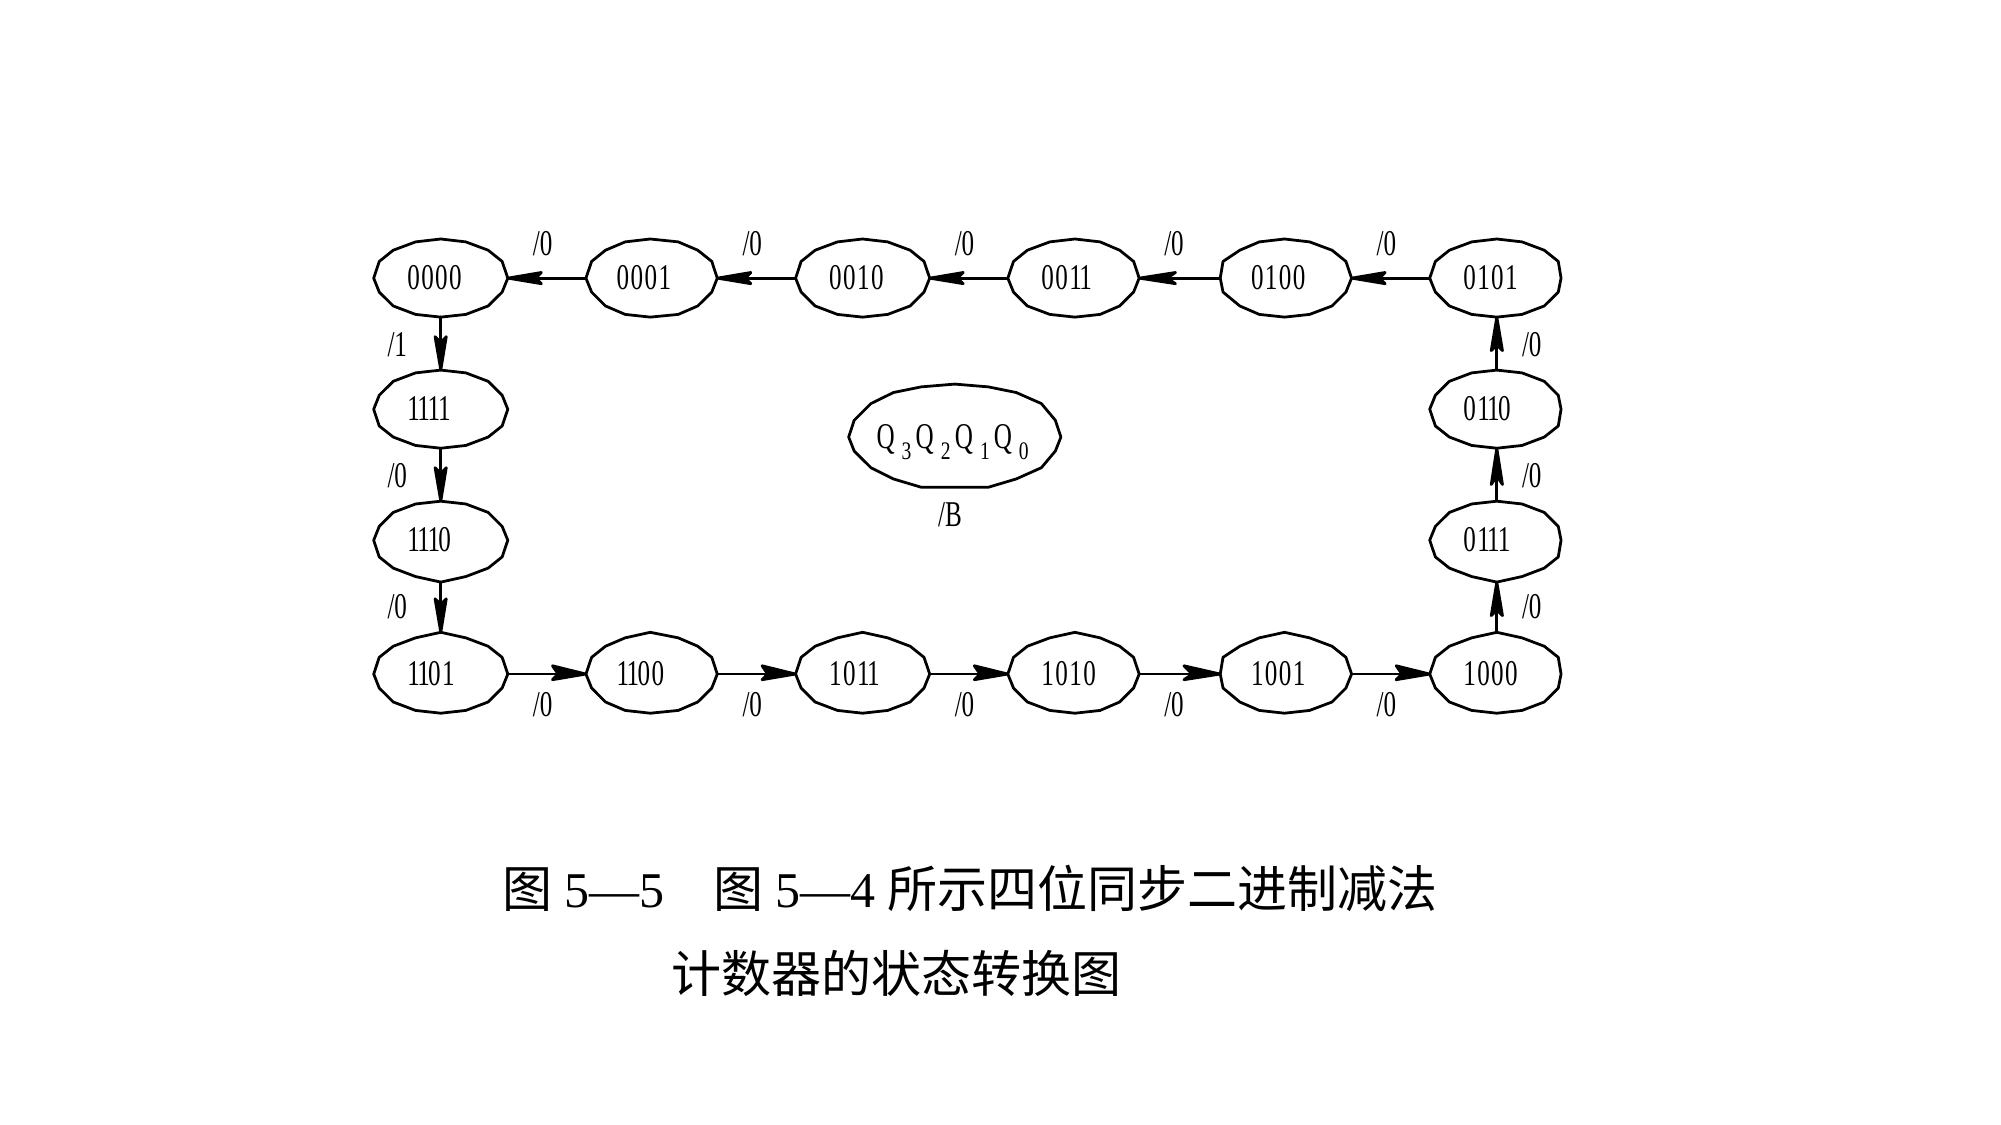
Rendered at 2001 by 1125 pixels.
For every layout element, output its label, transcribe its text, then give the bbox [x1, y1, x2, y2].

text_box 图5―5 图5―4所示四位同步二进制减法 计数器的状态转换图 [487, 849, 1525, 1010]
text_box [362, 199, 1575, 753]
